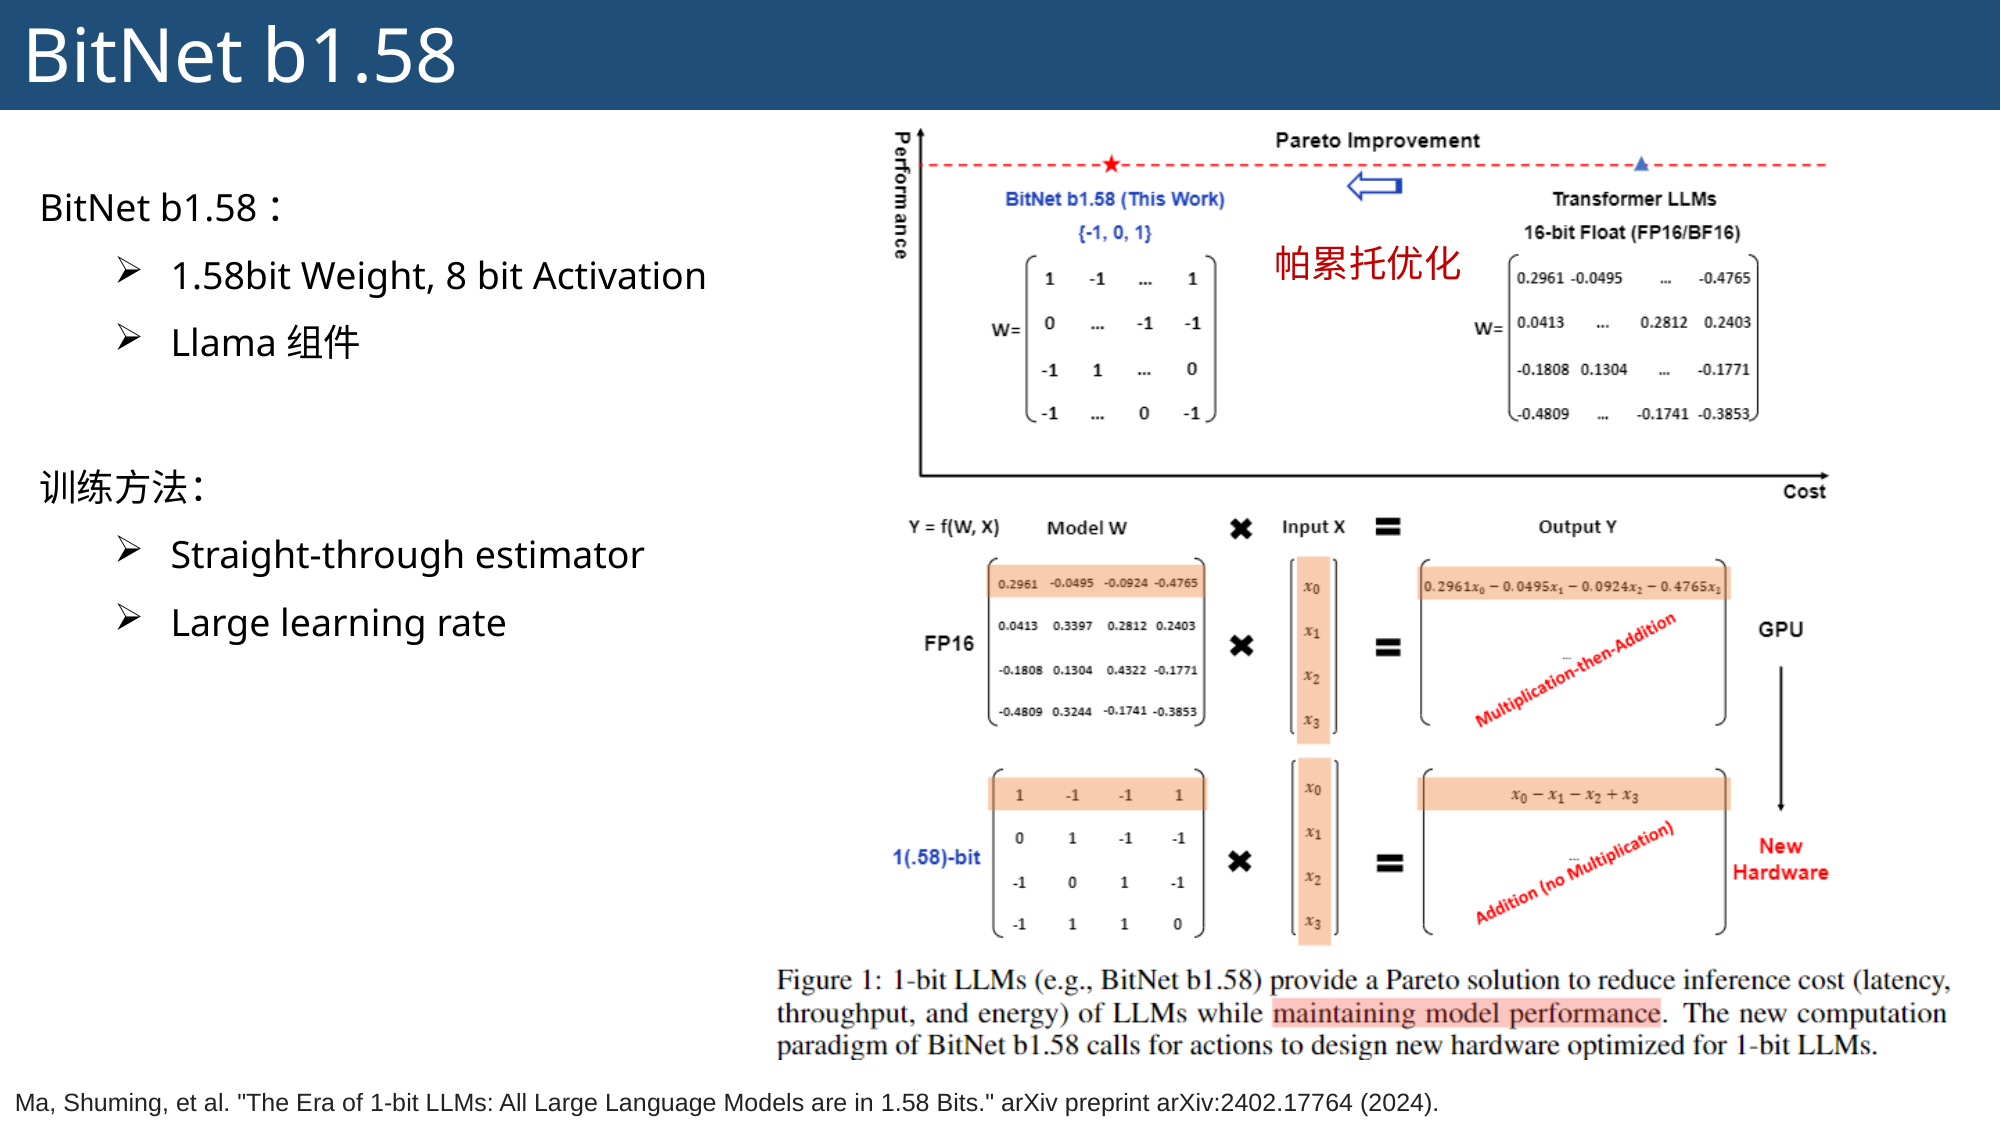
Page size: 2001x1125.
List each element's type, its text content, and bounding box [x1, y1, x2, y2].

text_box BitNet b1.58 [7, 0, 474, 105]
text_box BitNet b1.58： 1.58bit Weight, 8 bit Activation Llama组件 [24, 154, 764, 372]
text_box Ma, Shuming, et al. "The Era of 1-bit LLMs: All Large Language Models are in 1.58 Bits." arXiv preprint arXiv:2402.17764 (2024). [0, 1079, 2000, 1125]
picture [764, 120, 1954, 1060]
text_box [0, 0, 2000, 111]
text_box 训练方法： Straight-through estimator Large learning rate [24, 433, 688, 651]
